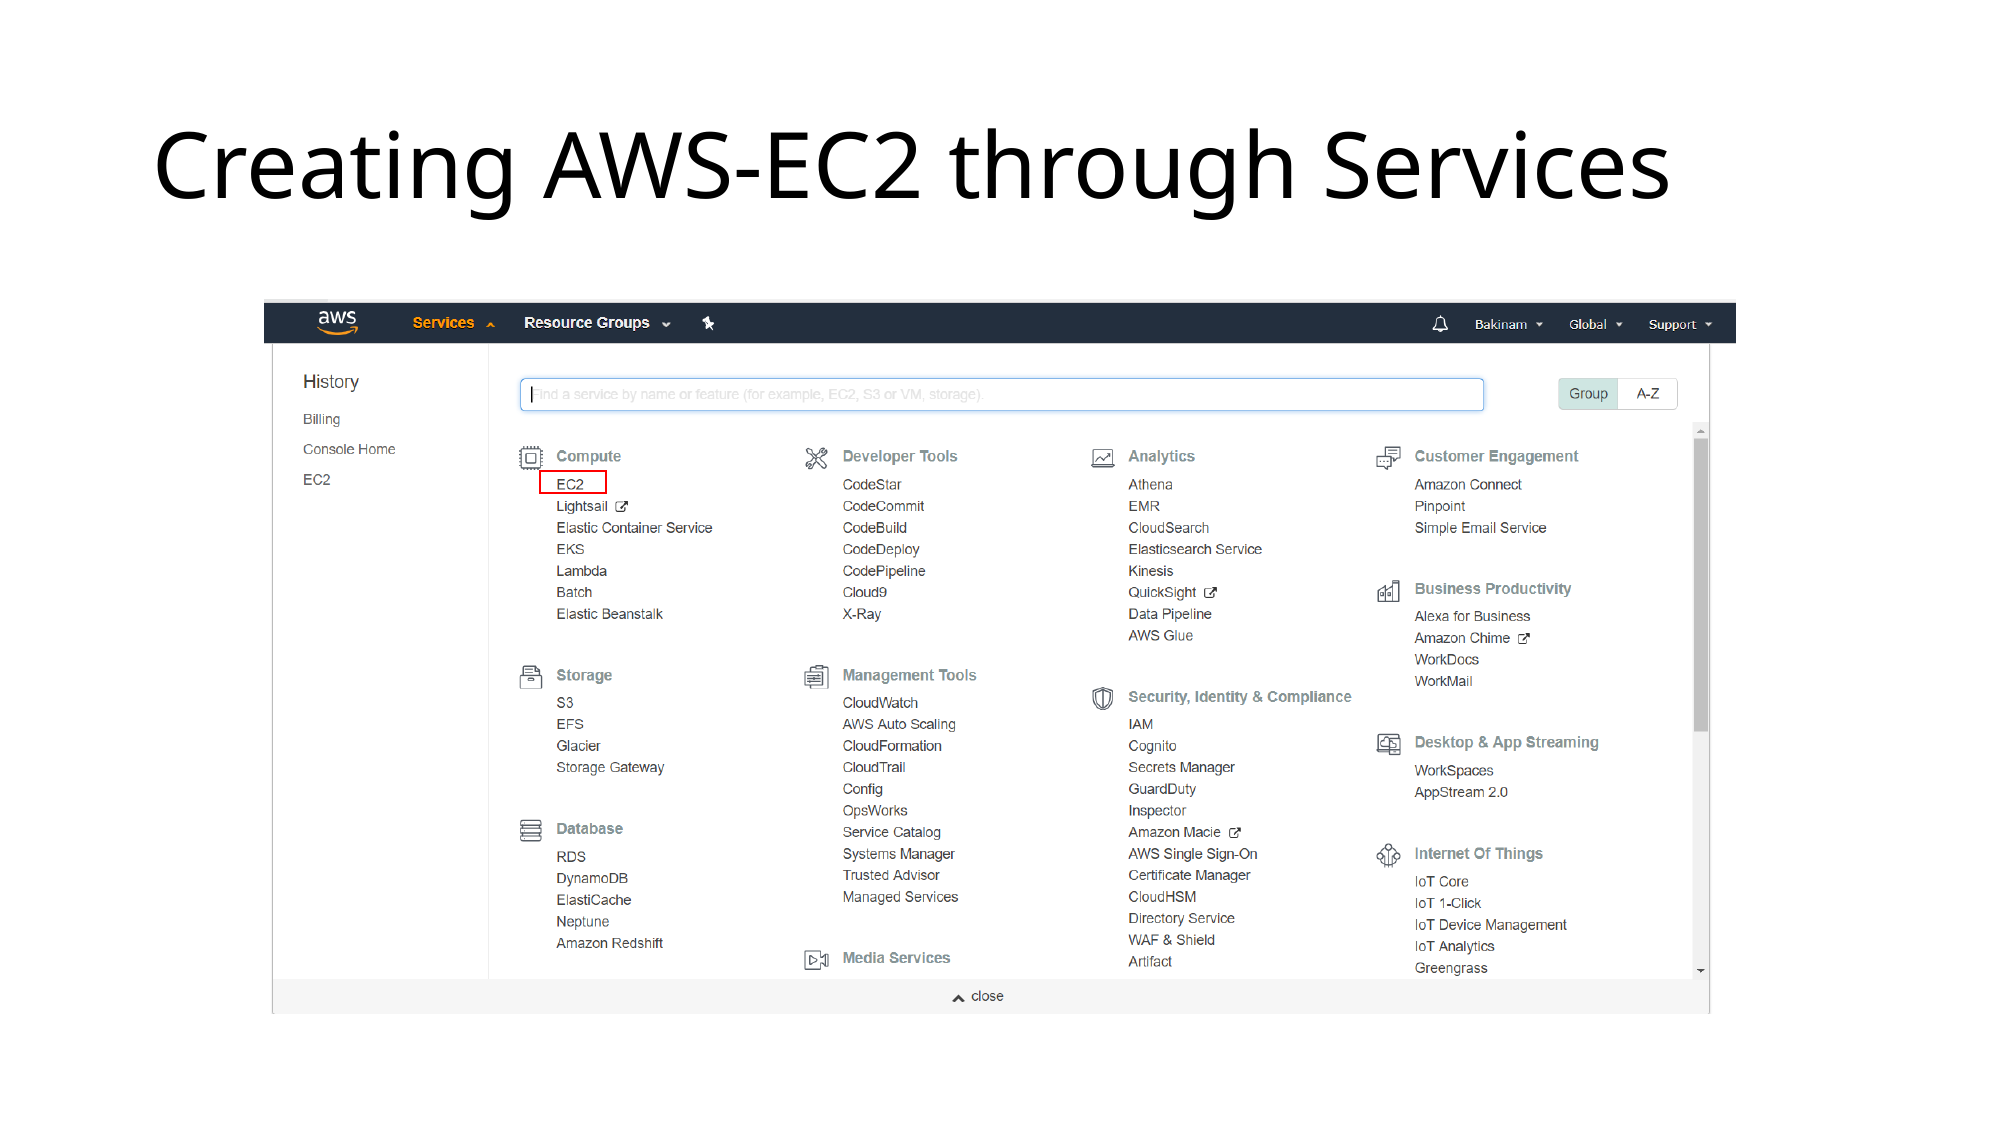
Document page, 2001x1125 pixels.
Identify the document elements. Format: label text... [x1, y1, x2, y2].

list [264, 299, 1736, 1014]
title Creating AWS-EC2 through Services [137, 59, 1863, 278]
